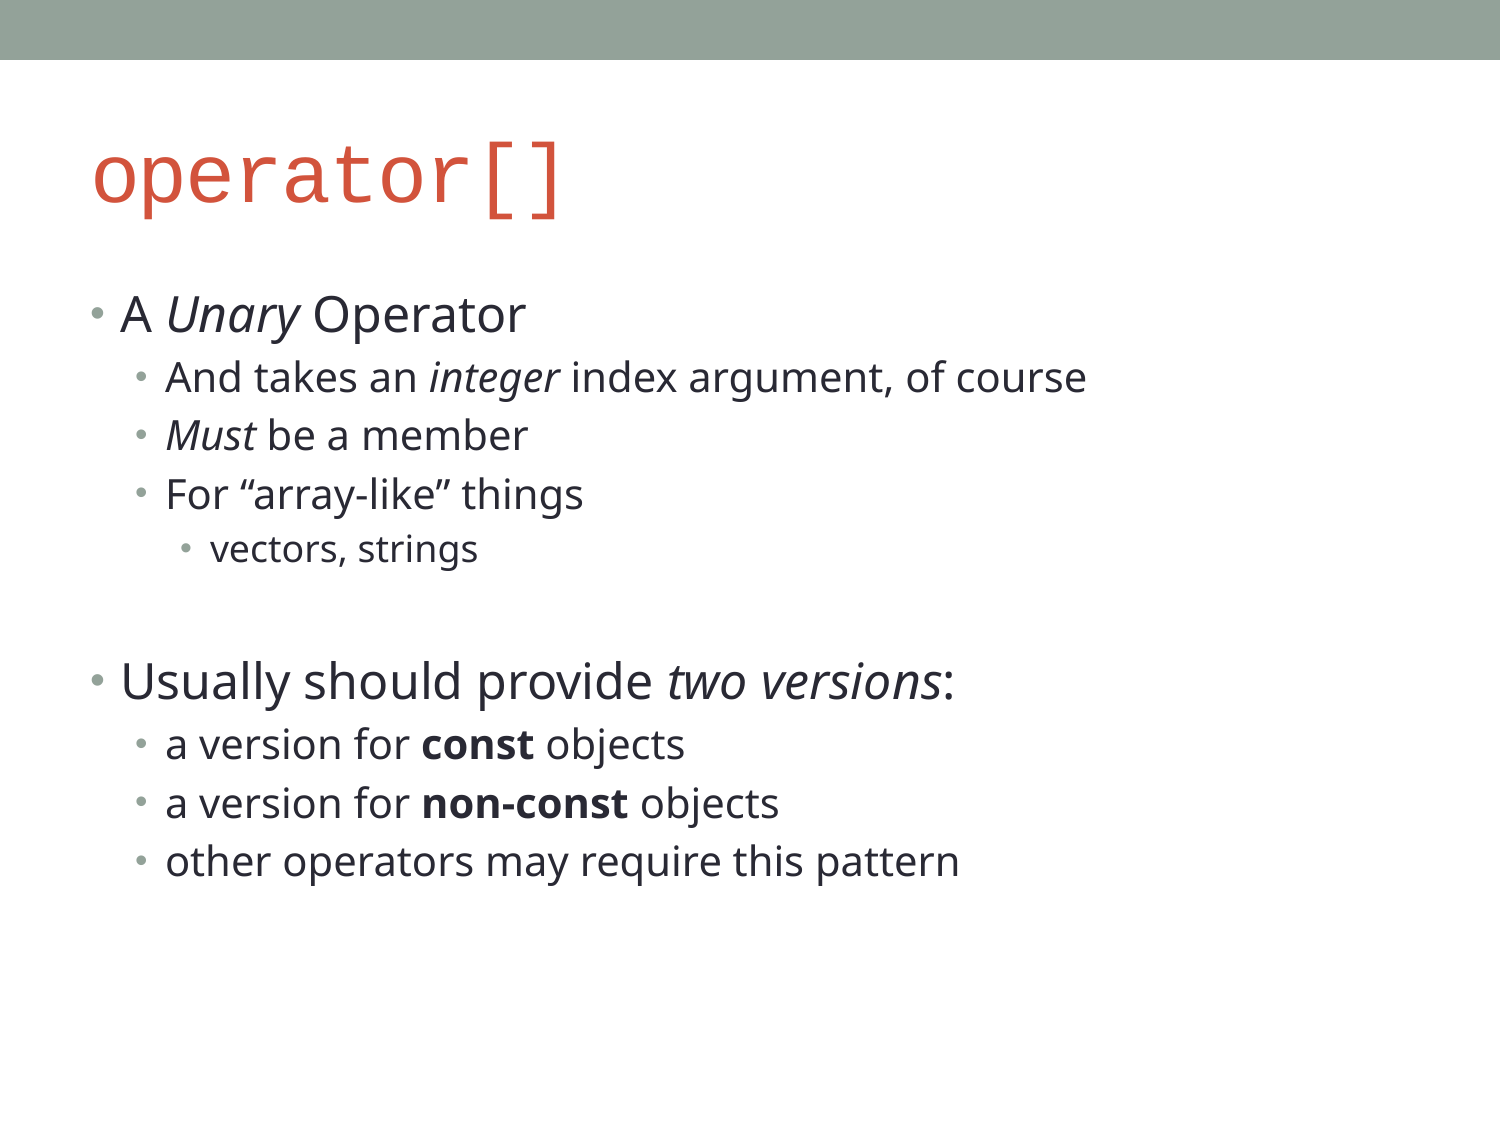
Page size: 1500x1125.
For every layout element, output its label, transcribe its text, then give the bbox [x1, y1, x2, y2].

list A Unary Operator And takes an integer index argument, of course Must be a member For “array-like” things vectors, strings Usually should provide two versions: a version for const objects a version for non-const objects other operators may require this pattern [75, 275, 1425, 1034]
title operator[] [75, 87, 1425, 250]
